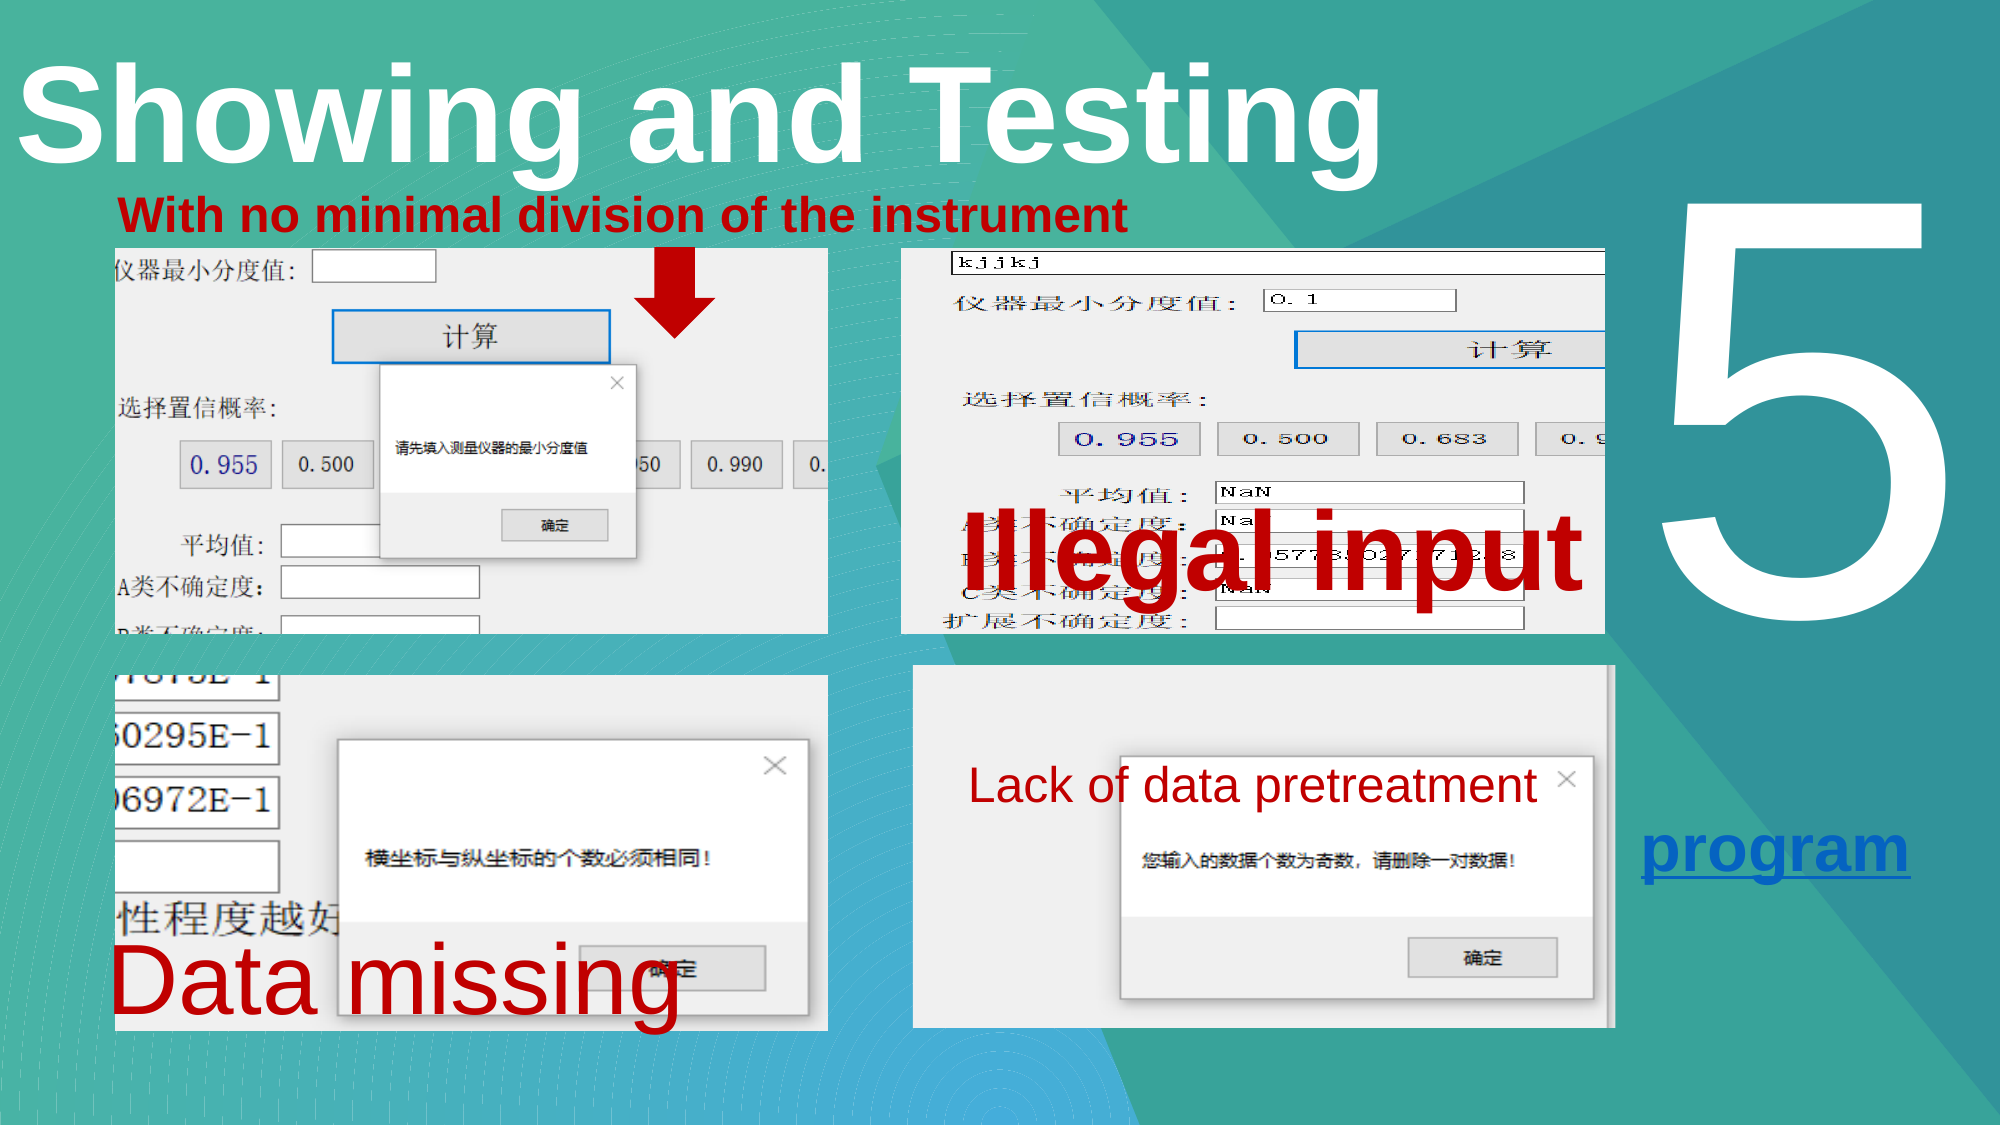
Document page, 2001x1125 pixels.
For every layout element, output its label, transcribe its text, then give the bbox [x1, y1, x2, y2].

text_box With no minimal division of the instrument [102, 175, 1145, 251]
picture [912, 665, 1616, 1028]
picture [901, 248, 1605, 634]
text_box 5 [1585, 24, 2000, 729]
text_box program [1624, 797, 1928, 893]
picture [115, 675, 828, 1031]
title Showing and Testing [0, 6, 1476, 365]
picture [115, 248, 828, 634]
text_box Data missing [91, 906, 700, 1042]
